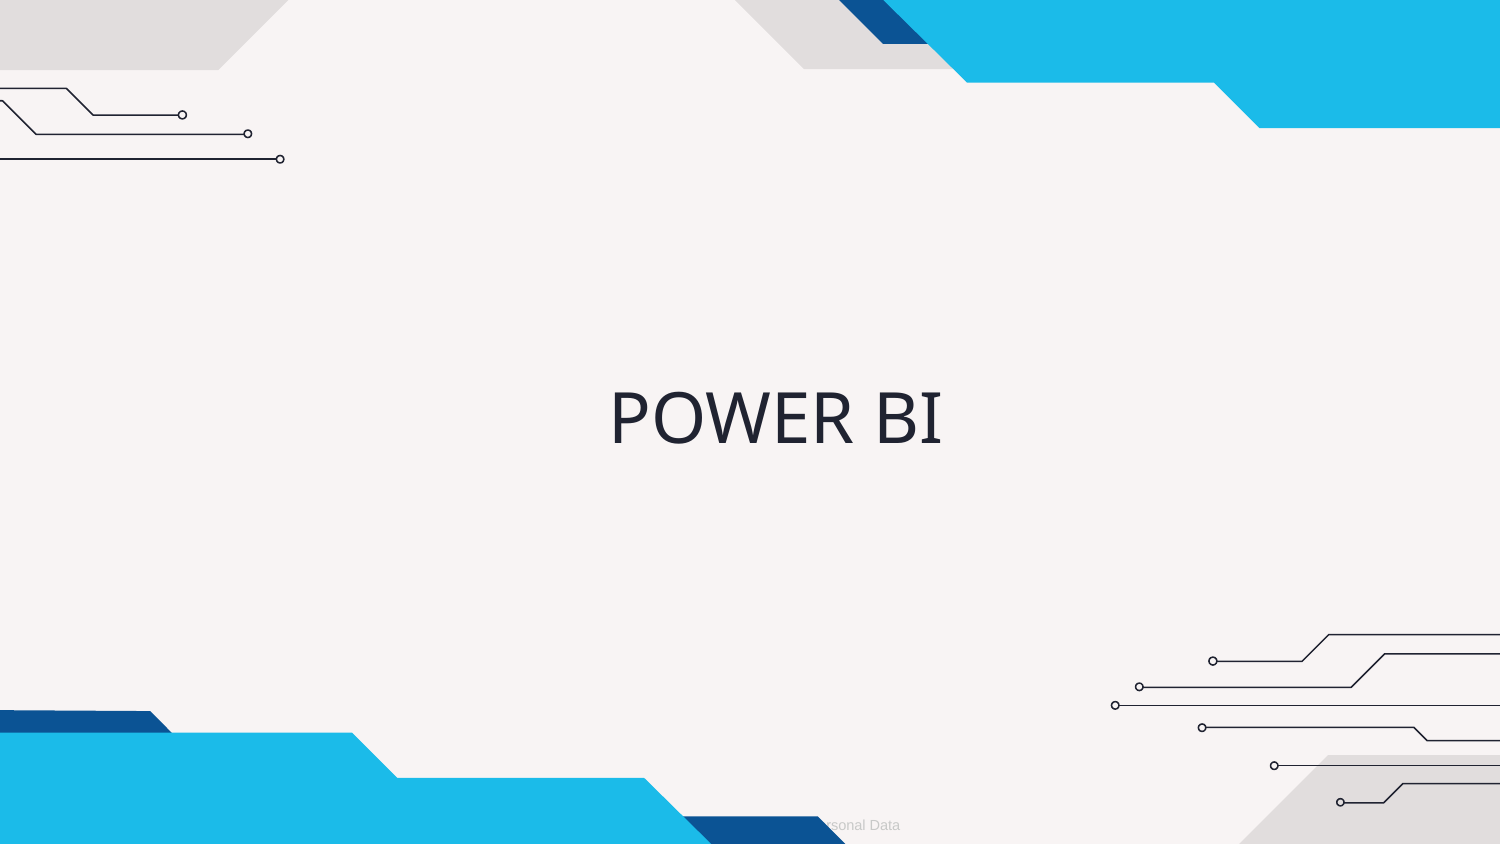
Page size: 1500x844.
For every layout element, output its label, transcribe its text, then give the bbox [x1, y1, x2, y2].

title POWER BI [238, 291, 1313, 539]
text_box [1111, 634, 1500, 807]
